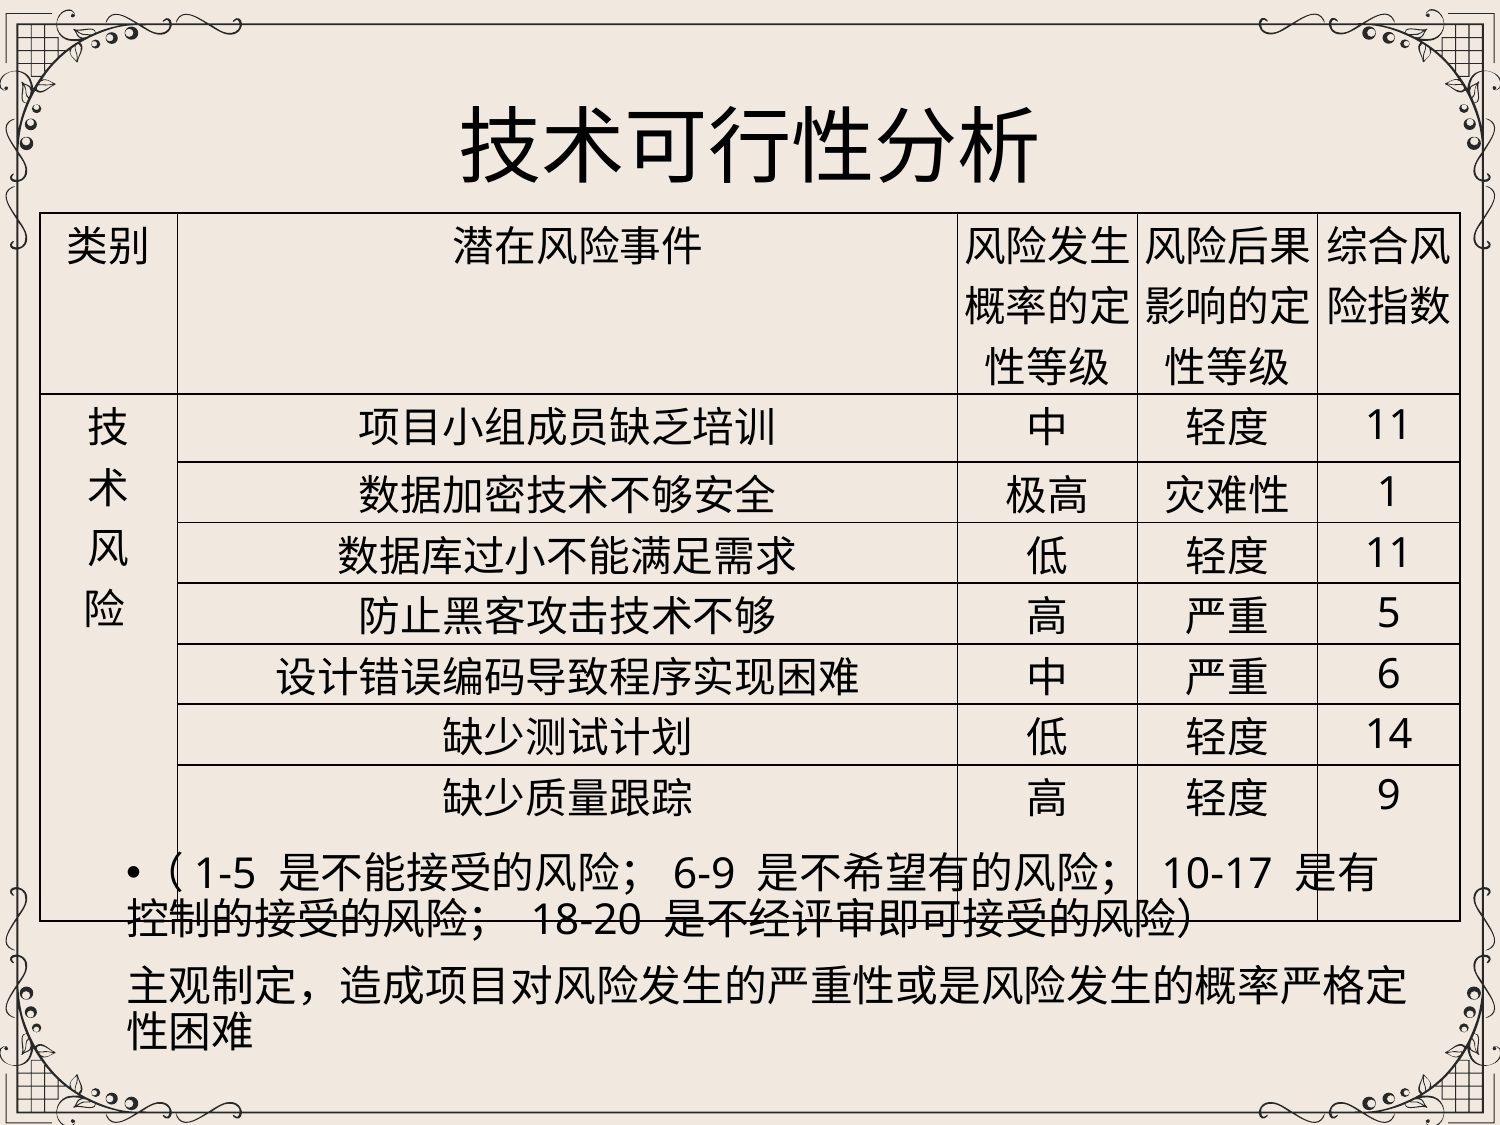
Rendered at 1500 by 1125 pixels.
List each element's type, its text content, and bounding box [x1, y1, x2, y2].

table_cell 11 [1318, 523, 1459, 582]
table_cell 14 [1318, 705, 1459, 764]
table_cell 严重 [1138, 584, 1317, 643]
table_header 综合风险指数 [1318, 214, 1459, 393]
table_cell 5 [1318, 584, 1459, 643]
list （1-5 是不能接受的风险；6-9 是不希望有的风险； 10-17 是有控制的接受的风险； 18-20 是不经评审即可接受的风险） 主观制定，造成项目对风险发生的严重性或是风险发生的概率严格定性困难 [73, 922, 1427, 1030]
table_cell 中 [958, 645, 1137, 703]
table_cell 严重 [1138, 645, 1317, 703]
table_cell 6 [1318, 645, 1459, 703]
table_cell 设计错误编码导致程序实现困难 [178, 645, 957, 703]
text_box 技术可行性分析 [366, 111, 1134, 175]
table_cell 技 术 风 险 [41, 395, 177, 920]
table_header 风险后果影响的定性等级 [1138, 214, 1317, 393]
table_cell 高 [958, 766, 1137, 920]
table_cell 缺少质量跟踪 [178, 766, 957, 920]
table_cell 11 [1318, 395, 1459, 461]
table_cell 轻度 [1138, 705, 1317, 764]
table_cell 灾难性 [1138, 463, 1317, 522]
table_cell 数据库过小不能满足需求 [178, 523, 957, 582]
table_cell 1 [1318, 463, 1459, 522]
table_cell 数据加密技术不够安全 [178, 463, 957, 522]
table_cell 轻度 [1138, 523, 1317, 582]
table_cell 轻度 [1138, 766, 1317, 920]
table_header 类别 [41, 214, 177, 393]
table_cell 极高 [958, 463, 1137, 522]
table_cell 中 [958, 395, 1137, 461]
table_cell 高 [958, 584, 1137, 643]
table_cell 低 [958, 705, 1137, 764]
table_header 潜在风险事件 [178, 214, 957, 393]
table_cell 轻度 [1138, 395, 1317, 461]
table_cell 9 [1318, 766, 1459, 920]
table_cell 低 [958, 523, 1137, 582]
table_cell 项目小组成员缺乏培训 [178, 395, 957, 461]
table_header 风险发生概率的定性等级 [958, 214, 1137, 393]
table_cell 防止黑客攻击技术不够 [178, 584, 957, 643]
table_cell 缺少测试计划 [178, 705, 957, 764]
